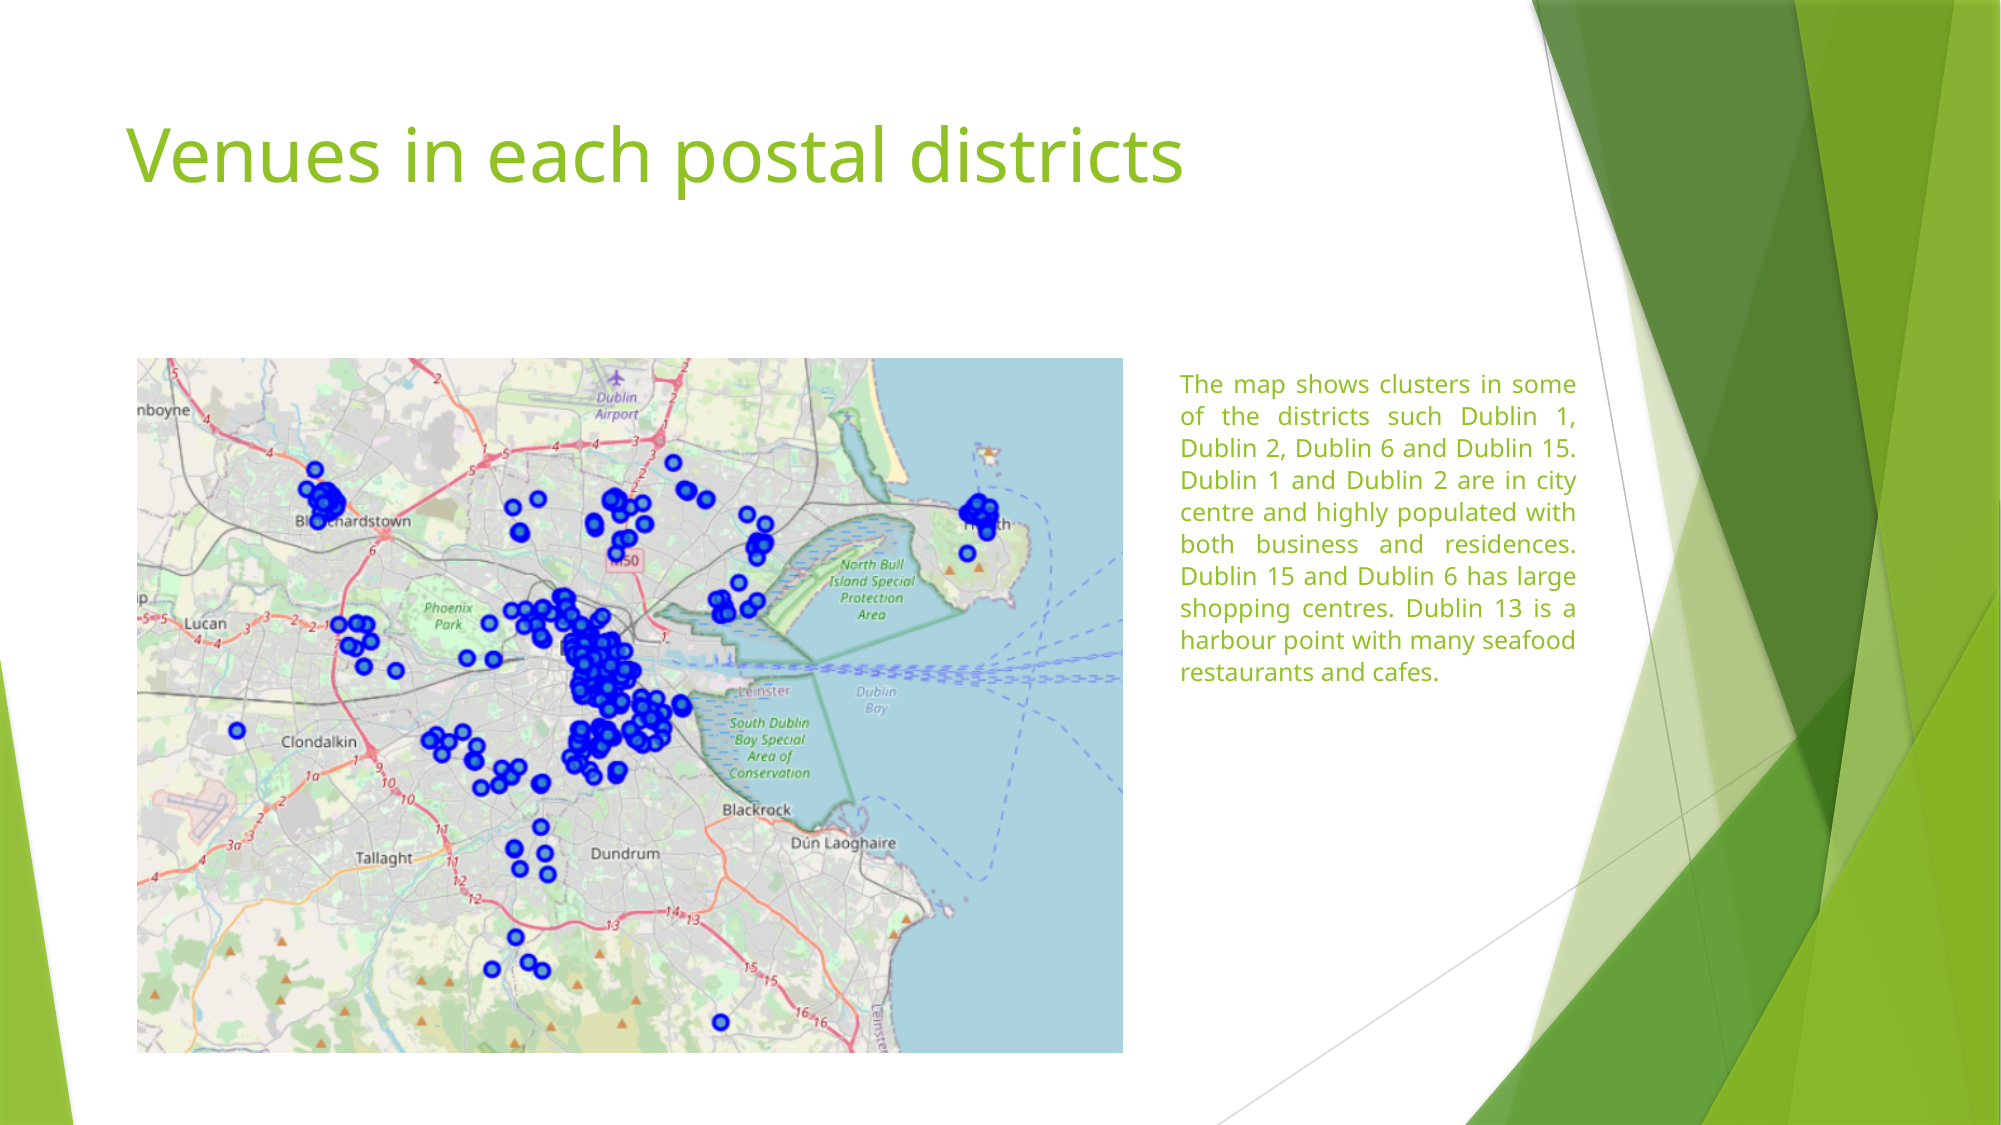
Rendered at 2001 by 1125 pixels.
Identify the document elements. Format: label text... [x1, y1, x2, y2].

title Venues in each postal districts [111, 99, 1522, 317]
text_box The map shows clusters in some of the districts such Dublin 1, Dublin 2, Dublin 6 and Dublin 15. Dublin 1 and Dublin 2 are in city centre and highly populated with both business and residences. Dublin 15 and Dublin 6 has large shopping centres. Dublin 13 is a harbour point with many seafood restaurants and cafes. [1165, 358, 1593, 694]
picture [137, 358, 1124, 1054]
